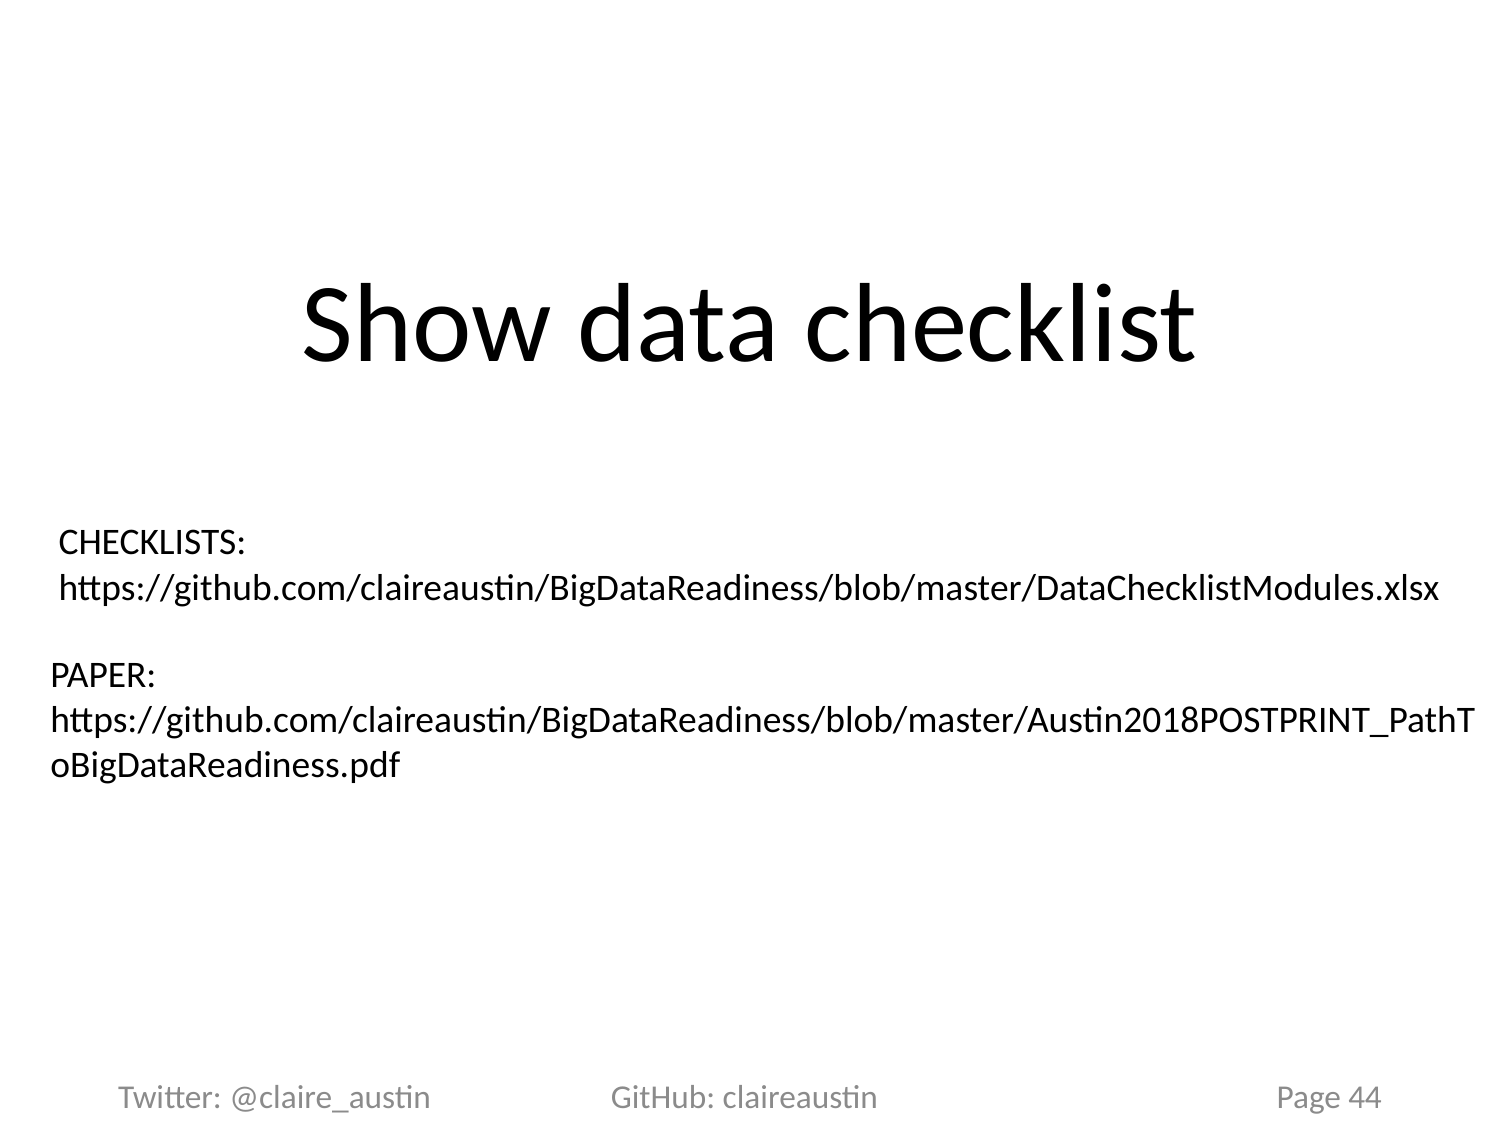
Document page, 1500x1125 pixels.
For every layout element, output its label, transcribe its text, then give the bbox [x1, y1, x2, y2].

slide_number Page 44 [1254, 1065, 1397, 1125]
footer Twitter: @claire_austin [103, 1065, 473, 1125]
text_box PAPER: https://github.com/claireaustin/BigDataReadiness/blob/master/Austin2018POSTPRINT_PathToBigDataReadiness.pdf [35, 643, 1500, 793]
text_box Show data checklist [0, 242, 1500, 392]
text_box CHECKLISTS: https://github.com/claireaustin/BigDataReadiness/blob/master/DataChecklistModules.xlsx [43, 510, 1456, 615]
